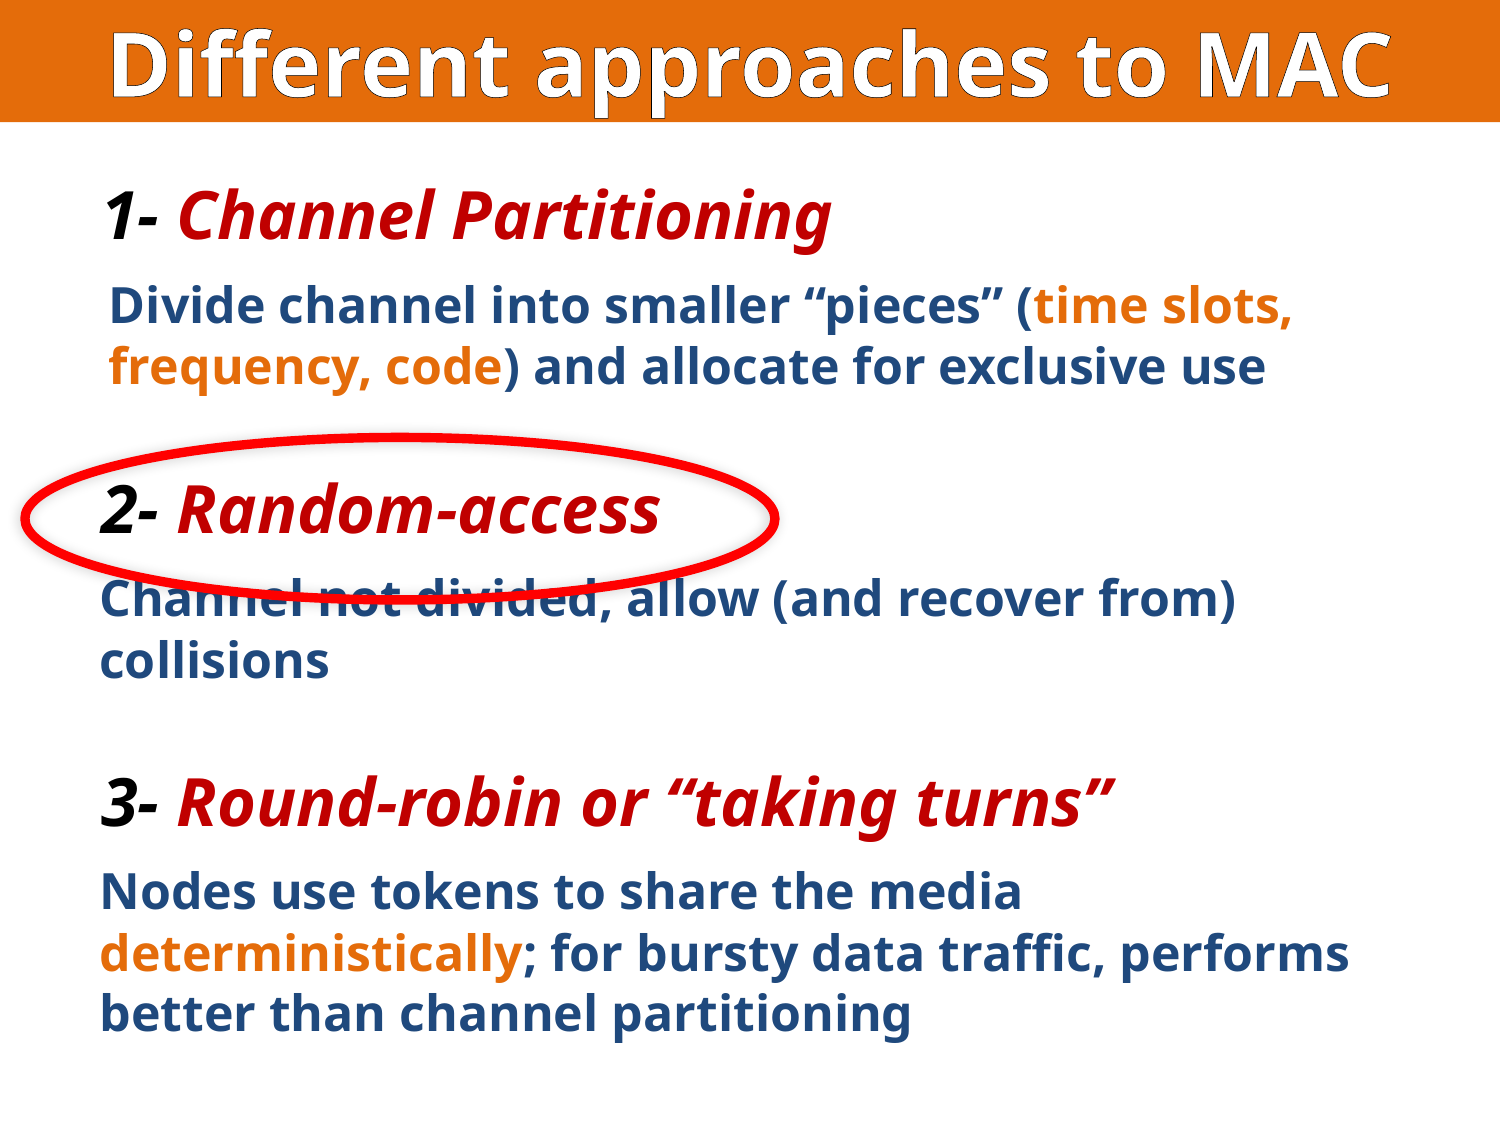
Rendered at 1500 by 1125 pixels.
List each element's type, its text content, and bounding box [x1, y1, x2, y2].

text_box [24, 437, 775, 600]
list 1- Channel Partitioning Divide channel into smaller “pieces” (time slots, frequency, code) and allocate for exclusive use 2- Random-access Channel not divided, allow (and recover from) collisions 3- Round-robin or “taking turns” Nodes use tokens to share the media deterministically; for bursty data traffic, performs better than channel partitioning [0, 149, 1475, 1050]
text_box Different approaches to MAC [0, 0, 1500, 123]
